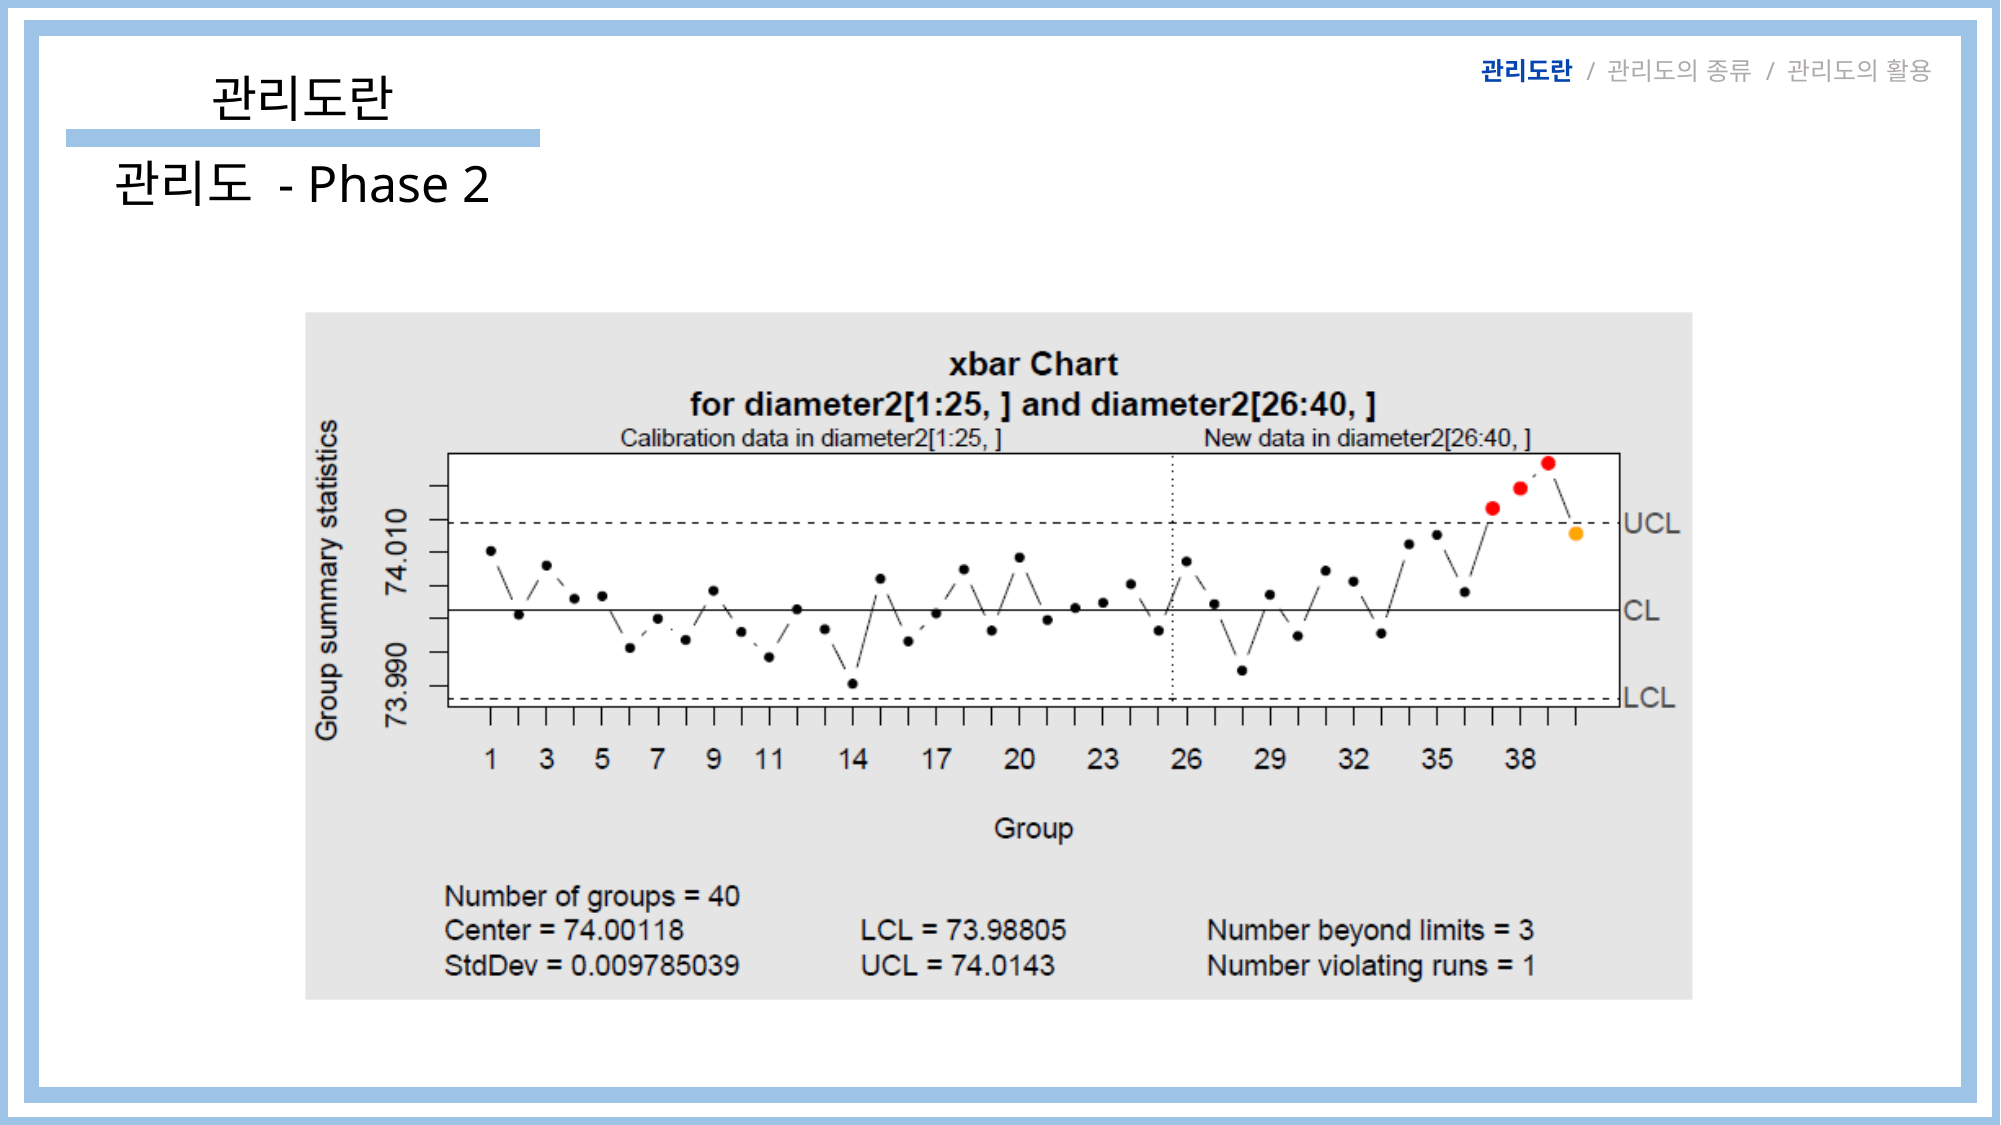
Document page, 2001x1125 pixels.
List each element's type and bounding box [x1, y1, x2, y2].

picture [291, 303, 1709, 1013]
text_box [0, 0, 2000, 1125]
text_box [66, 59, 540, 221]
